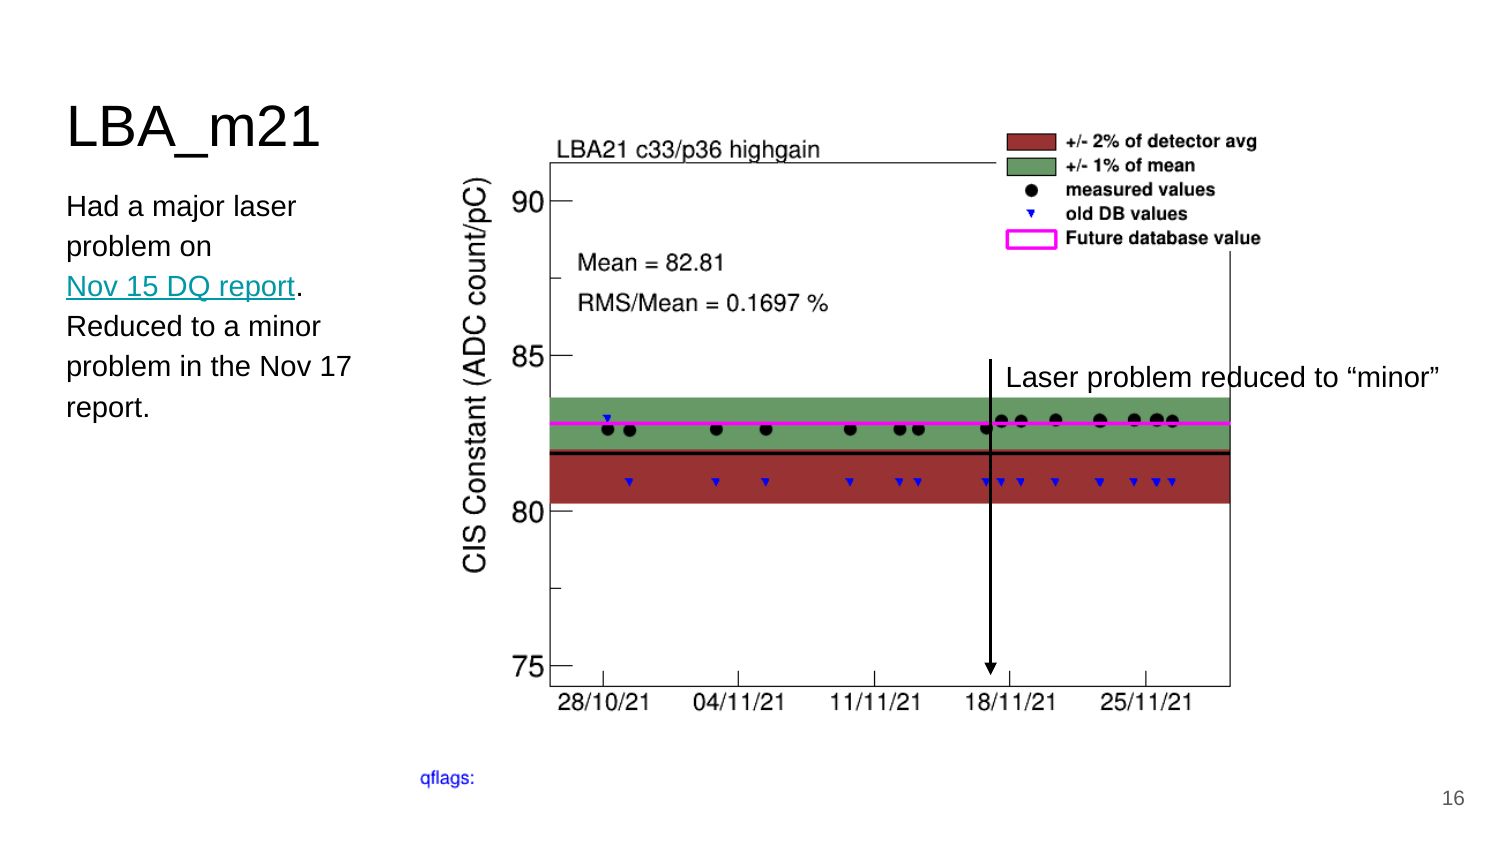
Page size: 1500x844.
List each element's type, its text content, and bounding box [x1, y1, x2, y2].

text_box Laser problem reduced to “minor” [1327, 343, 1500, 409]
title LBA_m21 [51, 72, 1449, 167]
list Had a major laser problem on Nov 15 DQ report. Reduced to a minor problem in the Nov 17 report. [51, 166, 397, 728]
picture [403, 130, 1322, 793]
slide_number ‹#› [1389, 764, 1480, 830]
